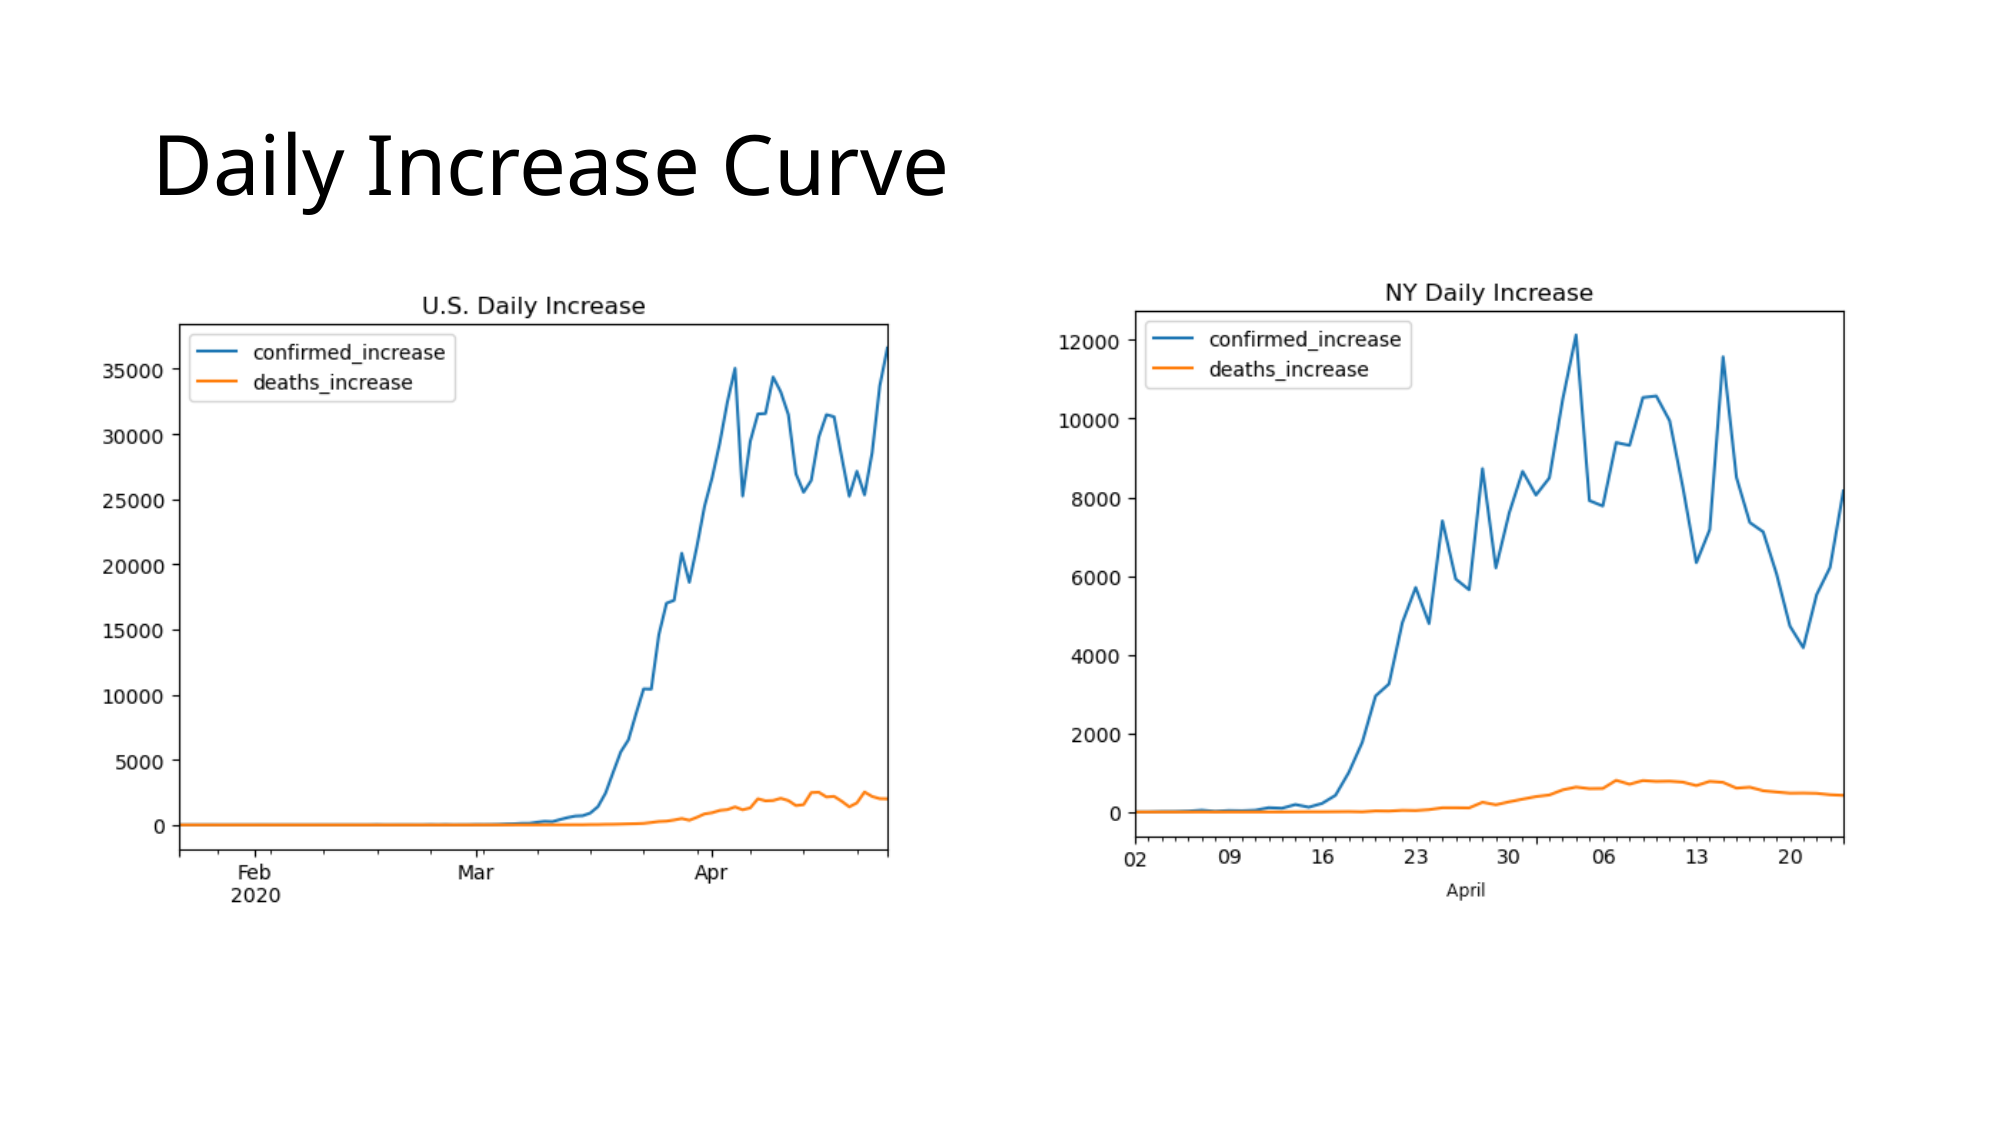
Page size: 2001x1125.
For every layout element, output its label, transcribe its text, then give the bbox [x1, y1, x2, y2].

picture [65, 277, 979, 911]
title Daily Increase Curve [137, 59, 1863, 278]
picture [1021, 231, 1935, 911]
